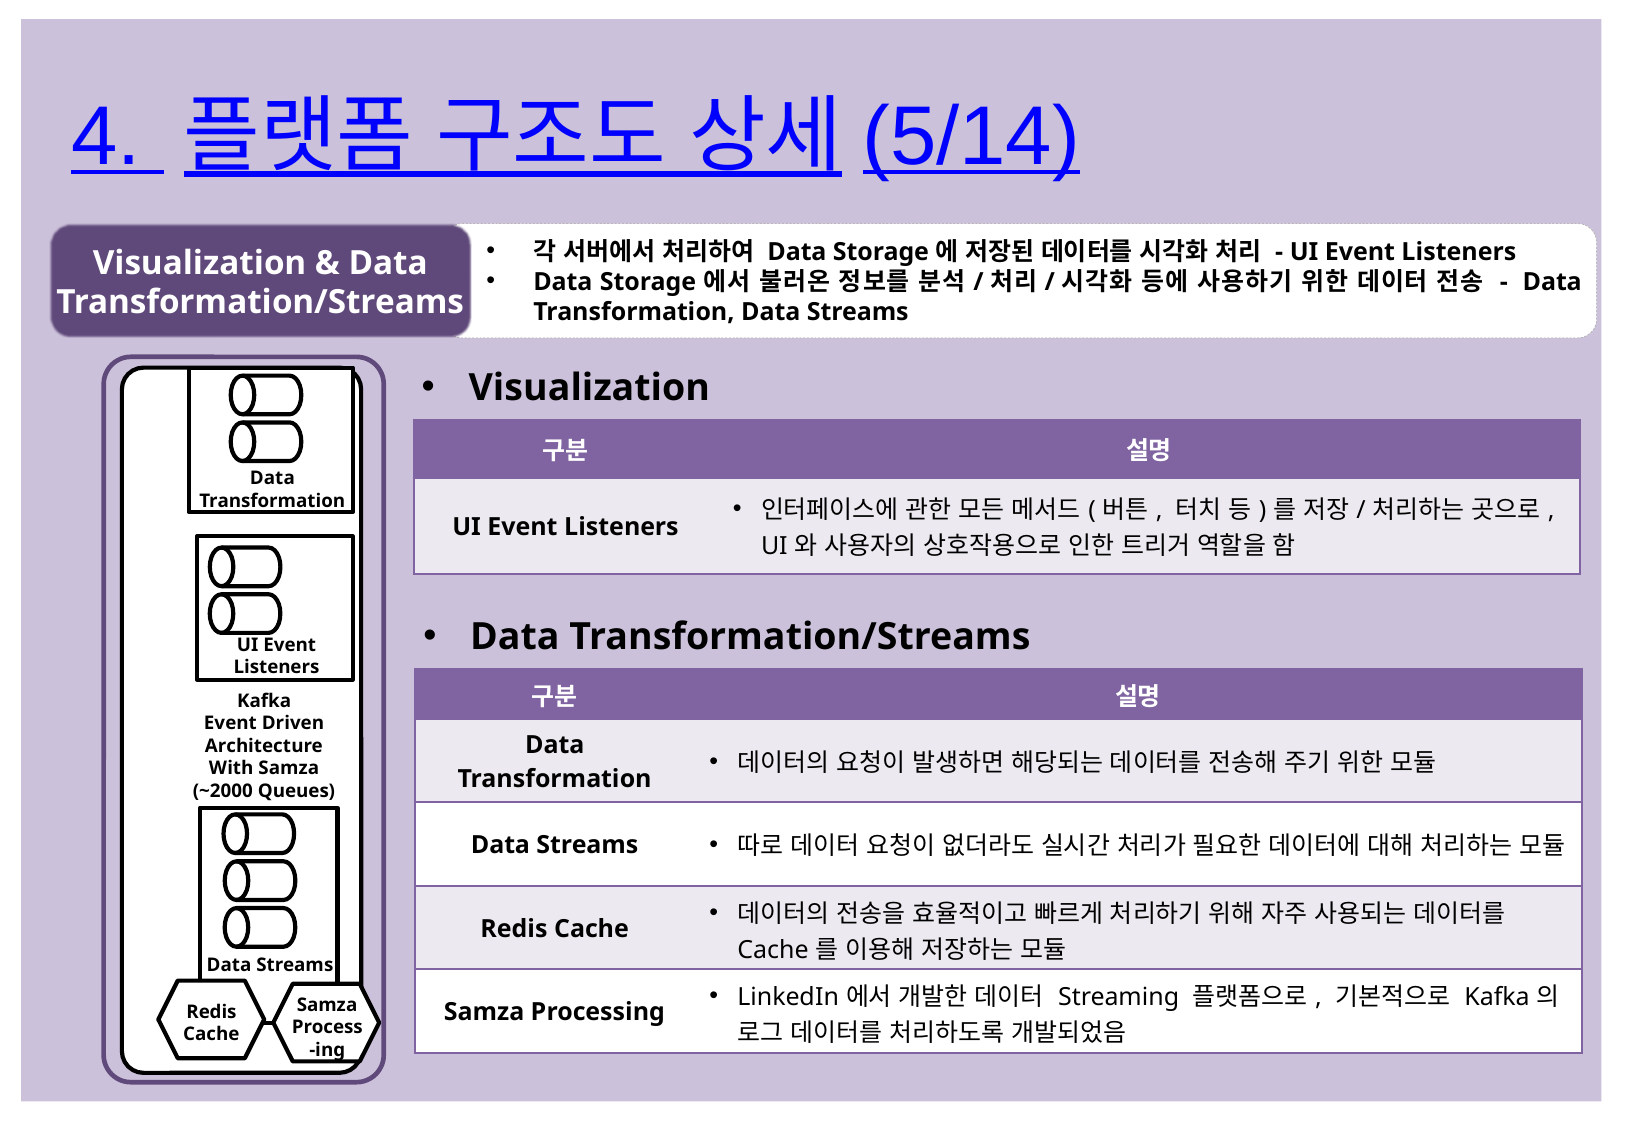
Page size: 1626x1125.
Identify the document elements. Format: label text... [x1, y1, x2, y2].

table_cell LinkedIn에서 개발한 데이터 Streaming 플랫폼으로, 기본적으로 Kafka의 로그 데이터를 처리하도록 개발되었음 [694, 970, 1581, 1052]
text_box [460, 327, 1594, 341]
table_header 설명 [694, 670, 1581, 718]
table_cell Samza Processing [416, 970, 694, 1052]
text_box Visualization [406, 355, 726, 416]
text_box 각 서버에서 처리하여 Data Storage에 저장된 데이터를 시각화 처리 - UI Event Listeners Data Storage에서 불러온 정보를 분석/처리/시각화 등에 사용하기 위한 데이터 전송 - Data Transformation, Data Streams [471, 228, 1597, 333]
table_cell 인터페이스에 관한 모든 메서드(버튼, 터치 등)를 저장/처리하는 곳으로, UI와 사용자의 상호작용으로 인한 트리거 역할을 함 [718, 479, 1579, 573]
table_cell UI Event Listeners [415, 479, 718, 573]
text_box 4. 플랫폼 구조도 상세(5/14) [56, 74, 1368, 189]
table_header 구분 [416, 670, 694, 718]
table_cell Data Streams [416, 803, 694, 885]
table_cell Redis Cache [416, 887, 694, 968]
table_header 구분 [415, 421, 718, 477]
text_box [19, 17, 1603, 1104]
table_cell Data Transformation [416, 720, 694, 801]
text_box [458, 221, 1593, 236]
table_cell 데이터의 요청이 발생하면 해당되는 데이터를 전송해 주기 위한 모듈 [694, 720, 1581, 801]
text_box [103, 356, 387, 1083]
text_box Data Transformation/Streams [408, 604, 1046, 665]
table_cell 데이터의 전송을 효율적이고 빠르게 처리하기 위해 자주 사용되는 데이터를 Cache를 이용해 저장하는 모듈 [694, 887, 1581, 968]
text_box Visualization & Data Transformation/Streams [50, 224, 471, 338]
table_header 설명 [718, 421, 1579, 477]
table_cell 따로 데이터 요청이 없더라도 실시간 처리가 필요한 데이터에 대해 처리하는 모듈 [694, 803, 1581, 885]
